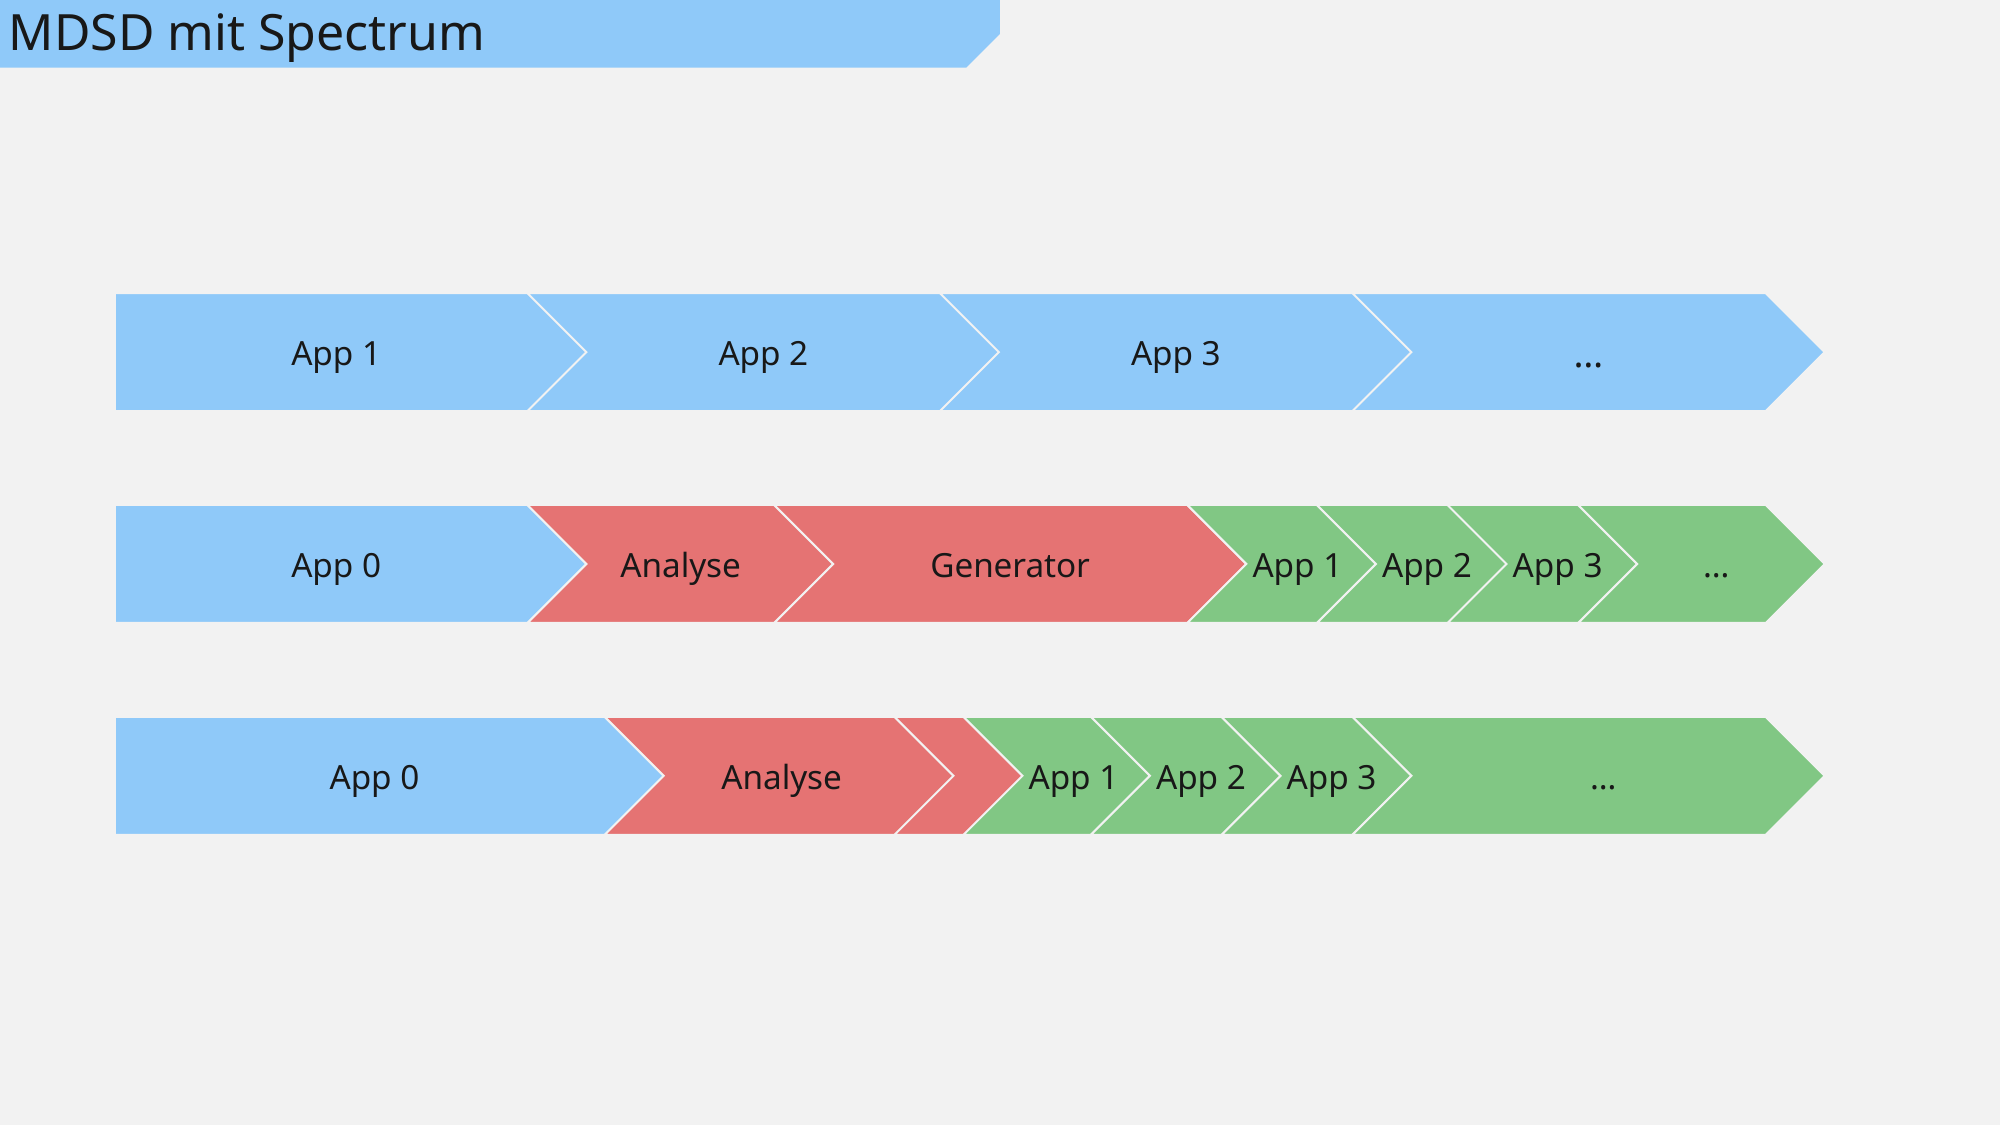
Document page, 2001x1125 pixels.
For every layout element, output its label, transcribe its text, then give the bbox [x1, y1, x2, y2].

text_box App 3 [1444, 503, 1634, 625]
text_box App 3 [1218, 715, 1409, 836]
title MDSD mit Spectrum [9, 7, 1009, 75]
text_box App 2 [524, 292, 996, 413]
text_box App 2 [1088, 715, 1278, 836]
text_box Generator [771, 503, 1243, 625]
text_box App 1 [113, 292, 584, 413]
text_box … [1349, 715, 1827, 836]
text_box [891, 715, 1020, 836]
text_box App 0 [113, 715, 661, 836]
text_box App 2 [1314, 503, 1504, 625]
text_box App 3 [937, 292, 1409, 413]
text_box App 1 [1184, 503, 1373, 625]
text_box App 1 [960, 715, 1147, 836]
text_box Analyse [524, 503, 830, 625]
text_box App 0 [113, 503, 583, 625]
text_box … [1349, 292, 1827, 413]
text_box … [1575, 503, 1827, 625]
text_box Analyse [602, 715, 951, 836]
